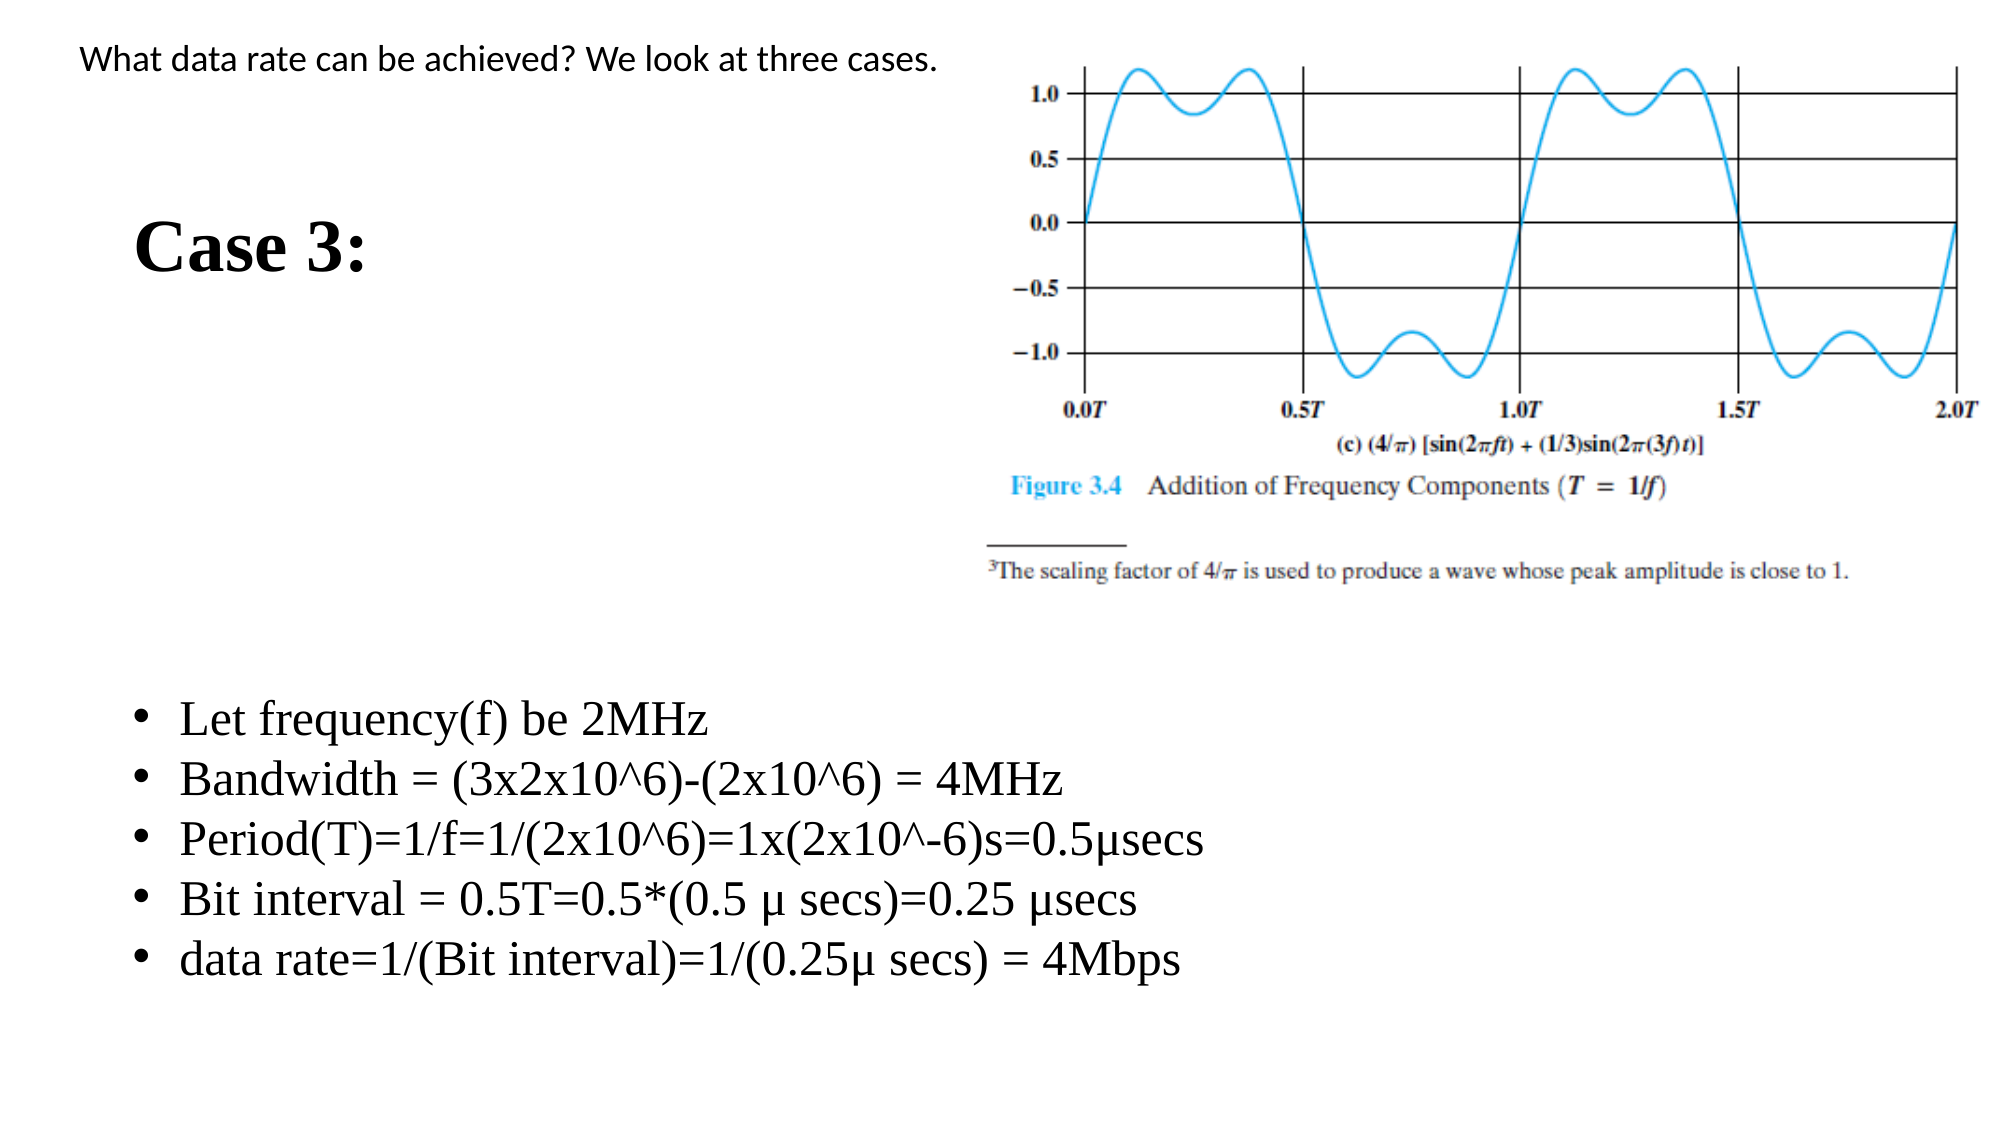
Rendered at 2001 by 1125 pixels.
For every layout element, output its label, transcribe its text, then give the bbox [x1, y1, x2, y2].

text_box What data rate can be achieved? We look at three cases. [64, 26, 948, 87]
picture [948, 22, 2000, 607]
text_box Let frequency(f) be 2MHz Bandwidth = (3x2x10^6)-(2x10^6) = 4MHz Period(T)=1/f=1/(2x10^6)=1x(2x10^-6)s=0.5μsecs Bit interval = 0.5T=0.5*(0.5 μ secs)=0.25 μsecs data rate=1/(Bit interval)=1/(0.25μ secs) = 4Mbps [117, 678, 1313, 1125]
text_box Case 3: [118, 189, 385, 294]
